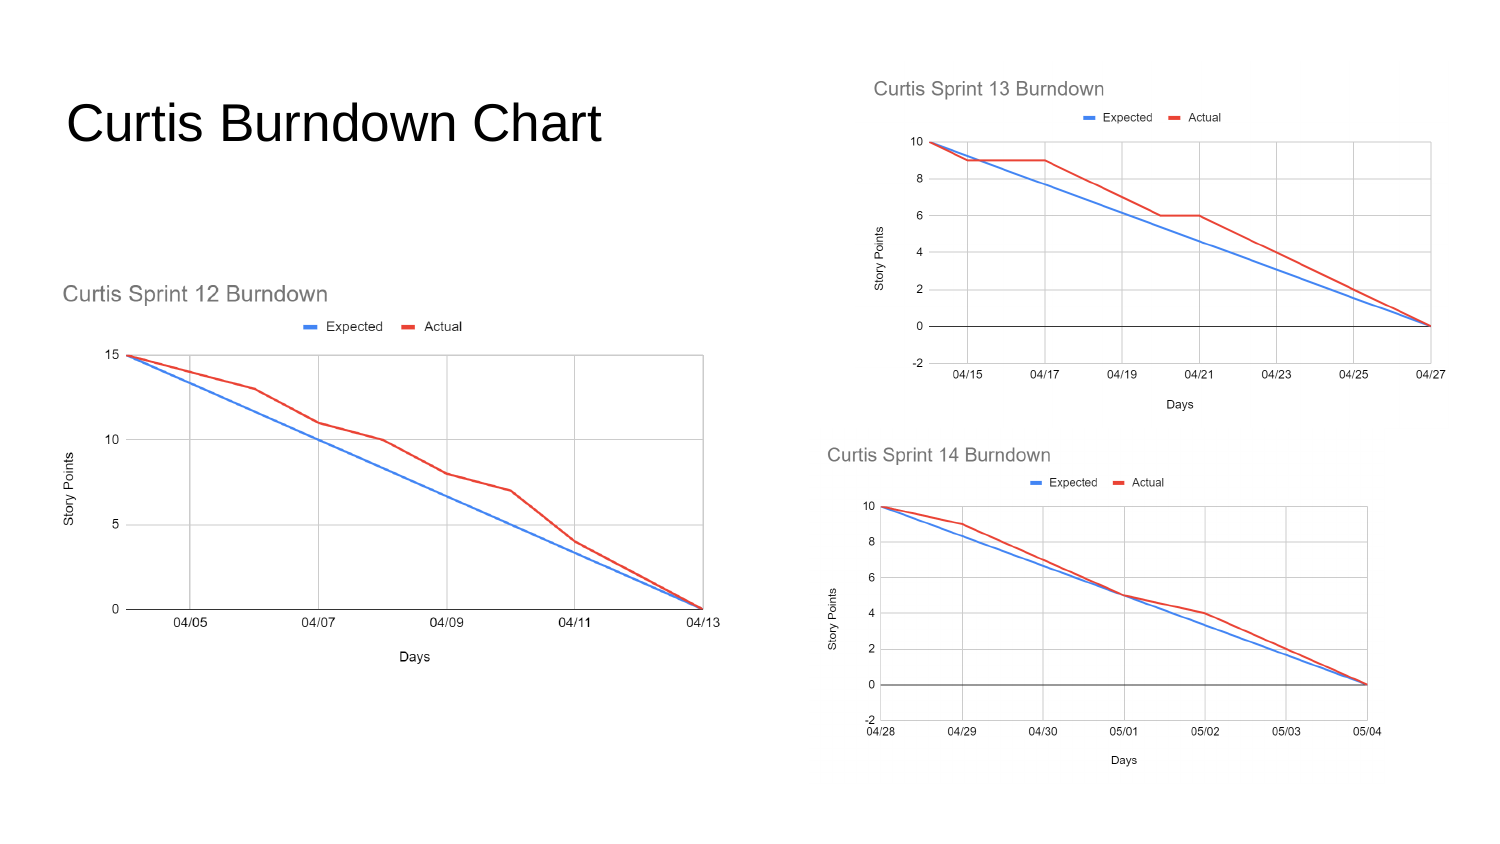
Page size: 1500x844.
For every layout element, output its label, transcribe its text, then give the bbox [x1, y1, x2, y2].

picture [41, 262, 725, 685]
title Curtis Burndown Chart [51, 72, 849, 167]
picture [809, 60, 1450, 784]
